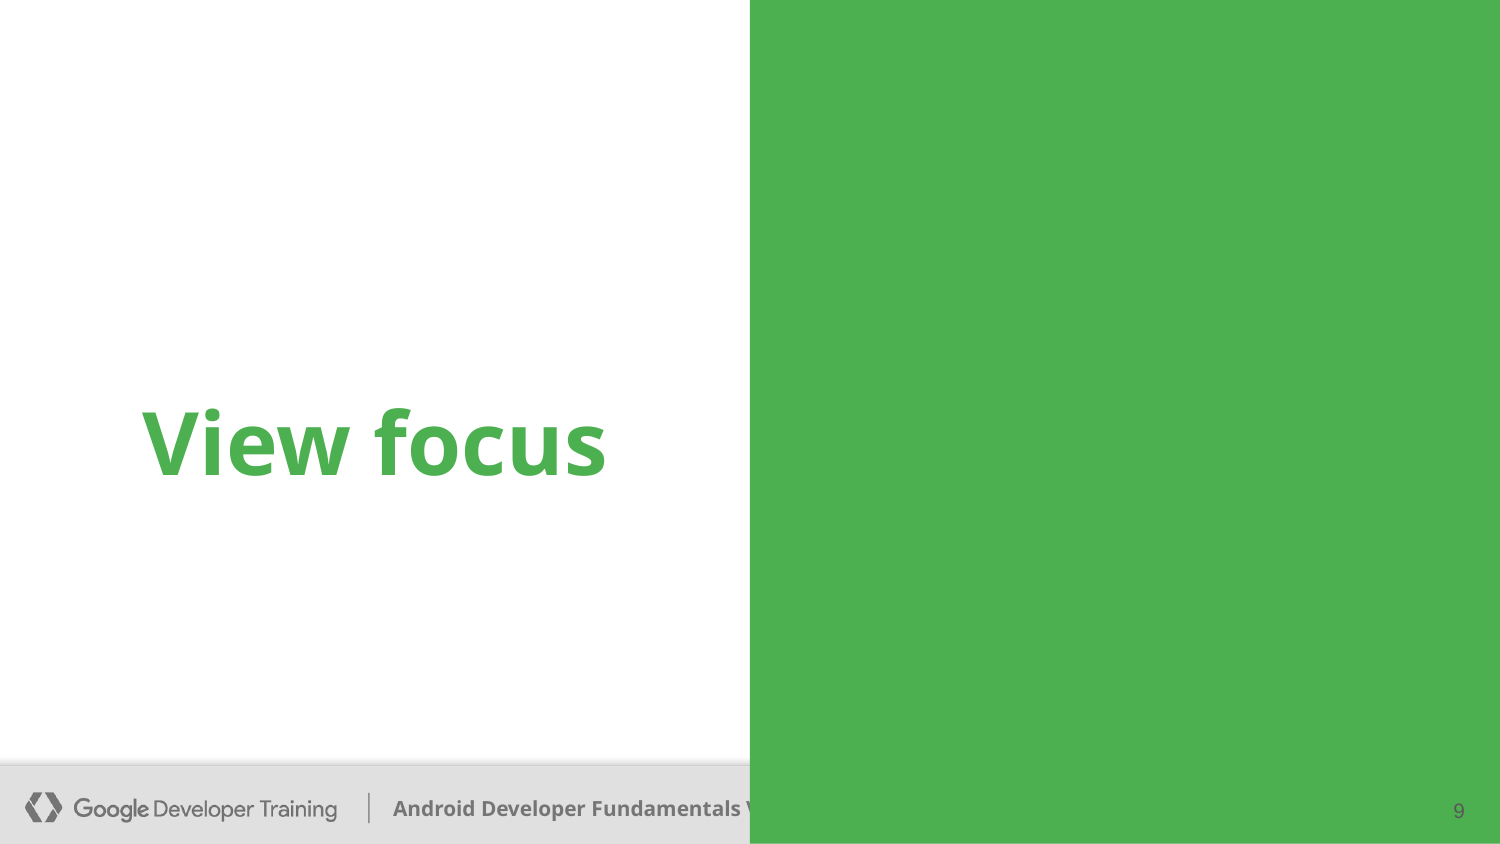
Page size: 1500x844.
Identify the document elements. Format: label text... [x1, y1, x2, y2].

title View focus [43, 264, 708, 508]
picture [0, 0, 749, 844]
slide_number ‹#› [1389, 777, 1480, 842]
